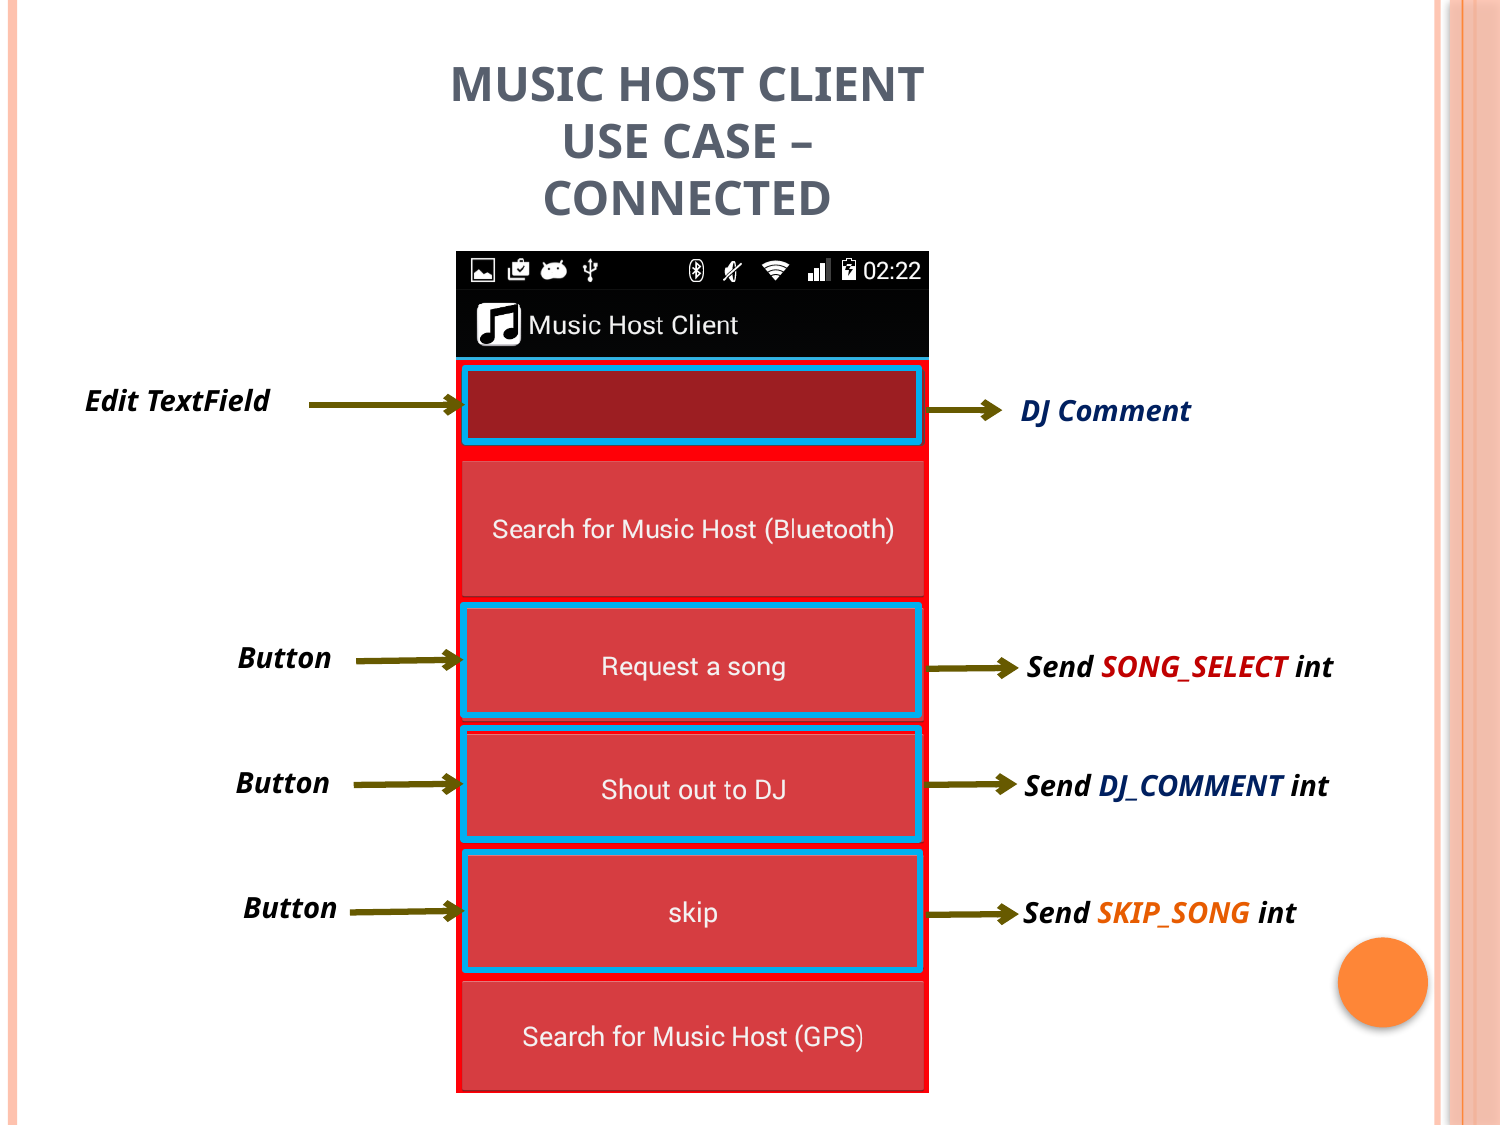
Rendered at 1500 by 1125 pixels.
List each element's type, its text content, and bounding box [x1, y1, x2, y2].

text_box Edit TextField [70, 374, 354, 425]
text_box Send SONG_SELECT int [1012, 641, 1450, 691]
picture [469, 372, 915, 437]
text_box DJ Comment [1005, 384, 1290, 435]
text_box Button [222, 631, 449, 682]
title MUSIC HOST CLIENT USE CASE – Connected [75, 45, 1300, 233]
text_box Send SKIP_SONG int [1008, 887, 1419, 972]
text_box Button [228, 881, 449, 932]
picture [455, 251, 930, 783]
picture [469, 856, 916, 966]
picture [468, 609, 914, 711]
text_box Button [220, 756, 449, 807]
picture [455, 786, 930, 1093]
picture [468, 732, 914, 835]
text_box Send DJ_COMMENT int [1009, 759, 1420, 845]
